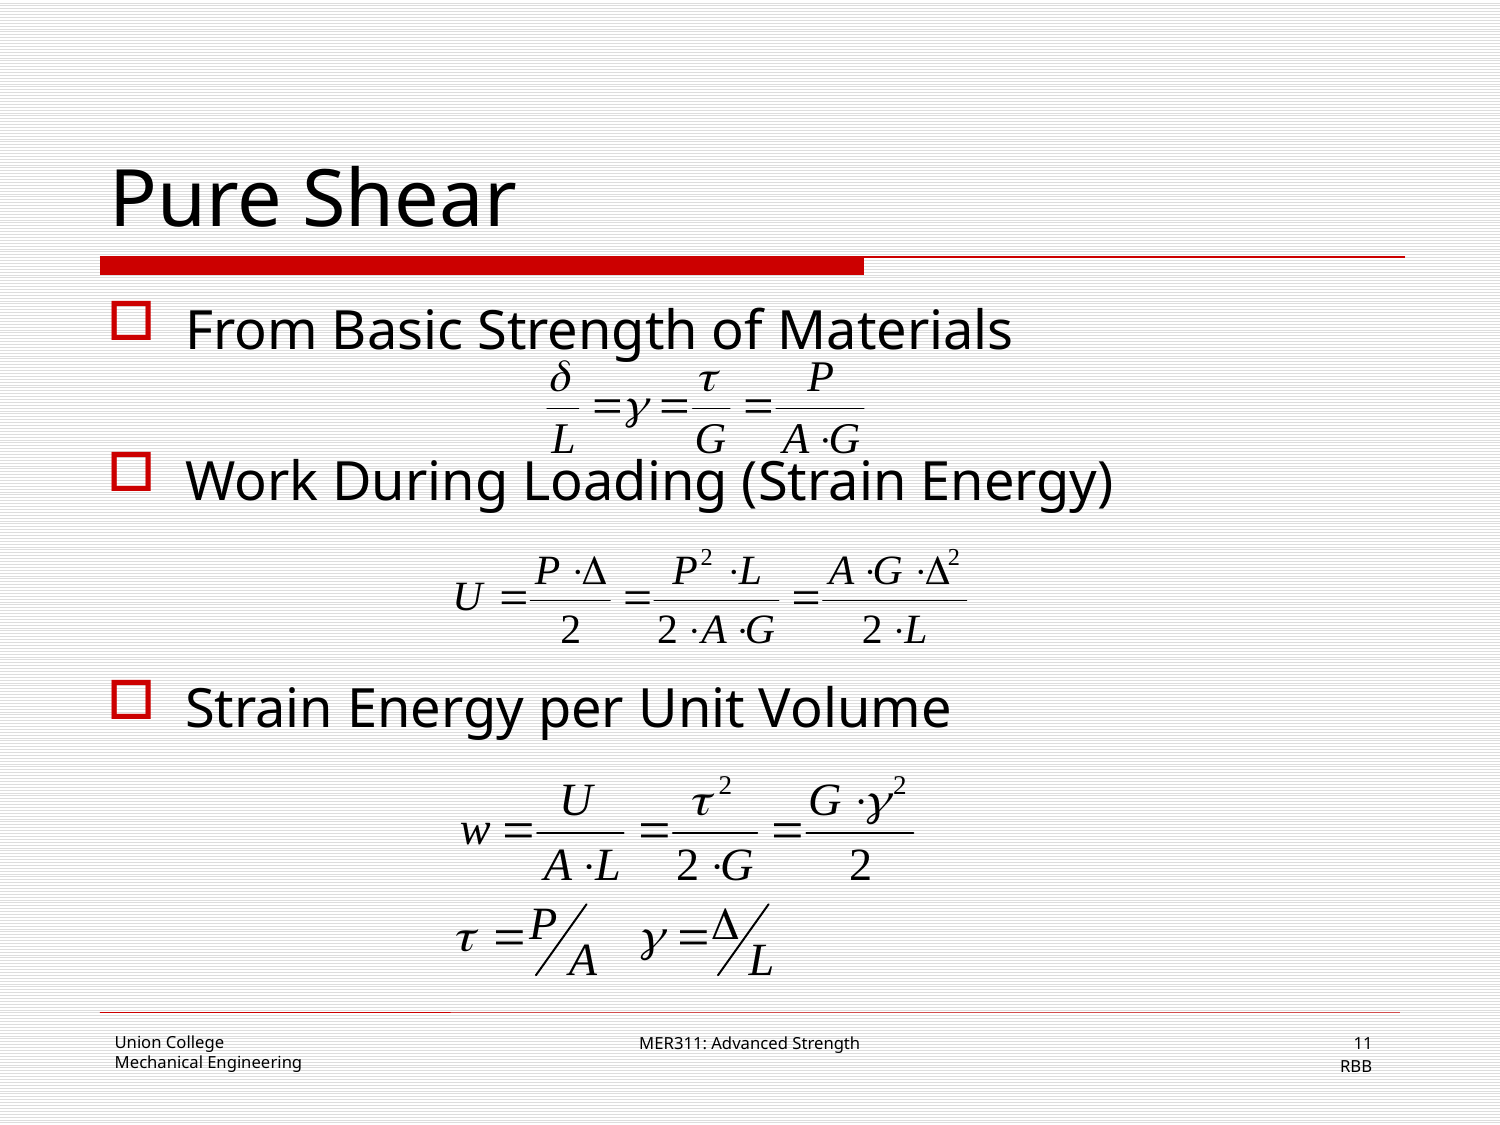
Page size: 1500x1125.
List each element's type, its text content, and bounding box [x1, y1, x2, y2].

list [539, 349, 873, 464]
footer MER311: Advanced Strength [512, 1024, 988, 1101]
title Pure Shear [93, 49, 1407, 250]
slide_number 11 RBB [1074, 1024, 1388, 1101]
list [449, 537, 976, 653]
list From Basic Strength of Materials Work During Loading (Strain Energy) Strain Energy per Unit Volume [92, 287, 1426, 988]
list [451, 762, 923, 987]
